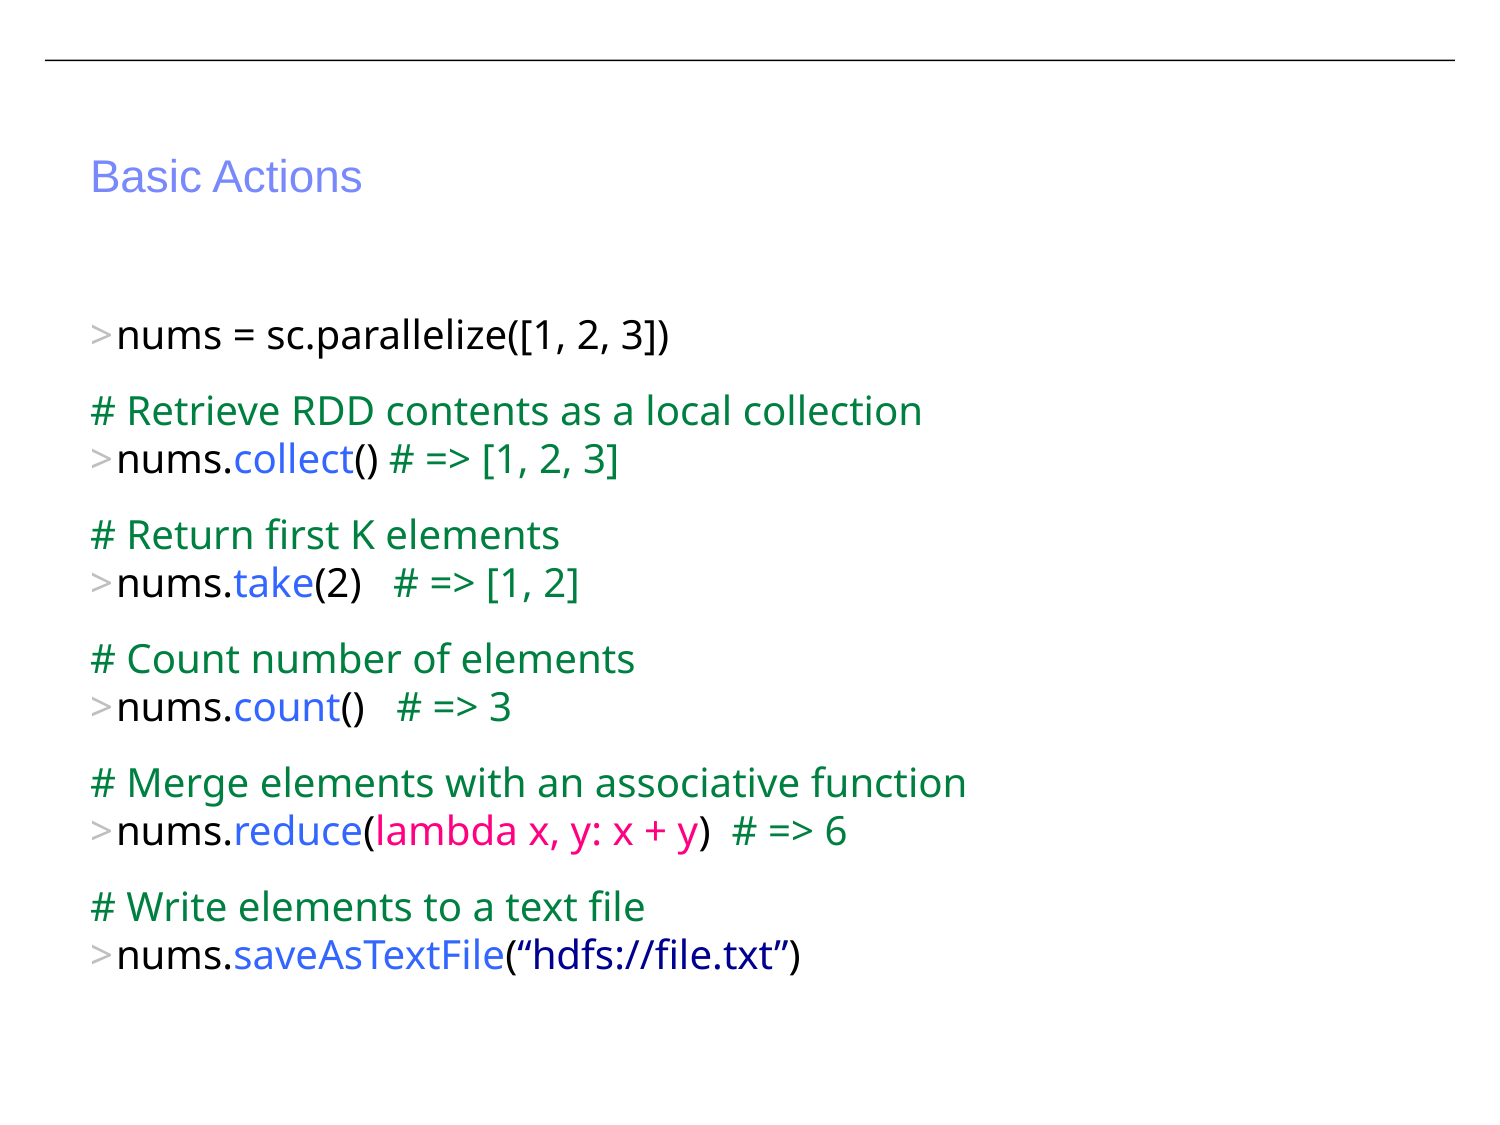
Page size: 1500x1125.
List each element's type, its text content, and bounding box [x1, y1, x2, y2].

title Basic Actions [75, 145, 1425, 302]
list nums = sc.parallelize([1, 2, 3]) # Retrieve RDD contents as a local collection nums.collect() # => [1, 2, 3] # Return first K elements nums.take(2) # => [1, 2] # Count number of elements nums.count() # => 3 # Merge elements with an associative function nums.reduce(lambda x, y: x + y) # => 6 # Write elements to a text file nums.saveAsTextFile(“hdfs://file.txt”) [75, 302, 1450, 990]
